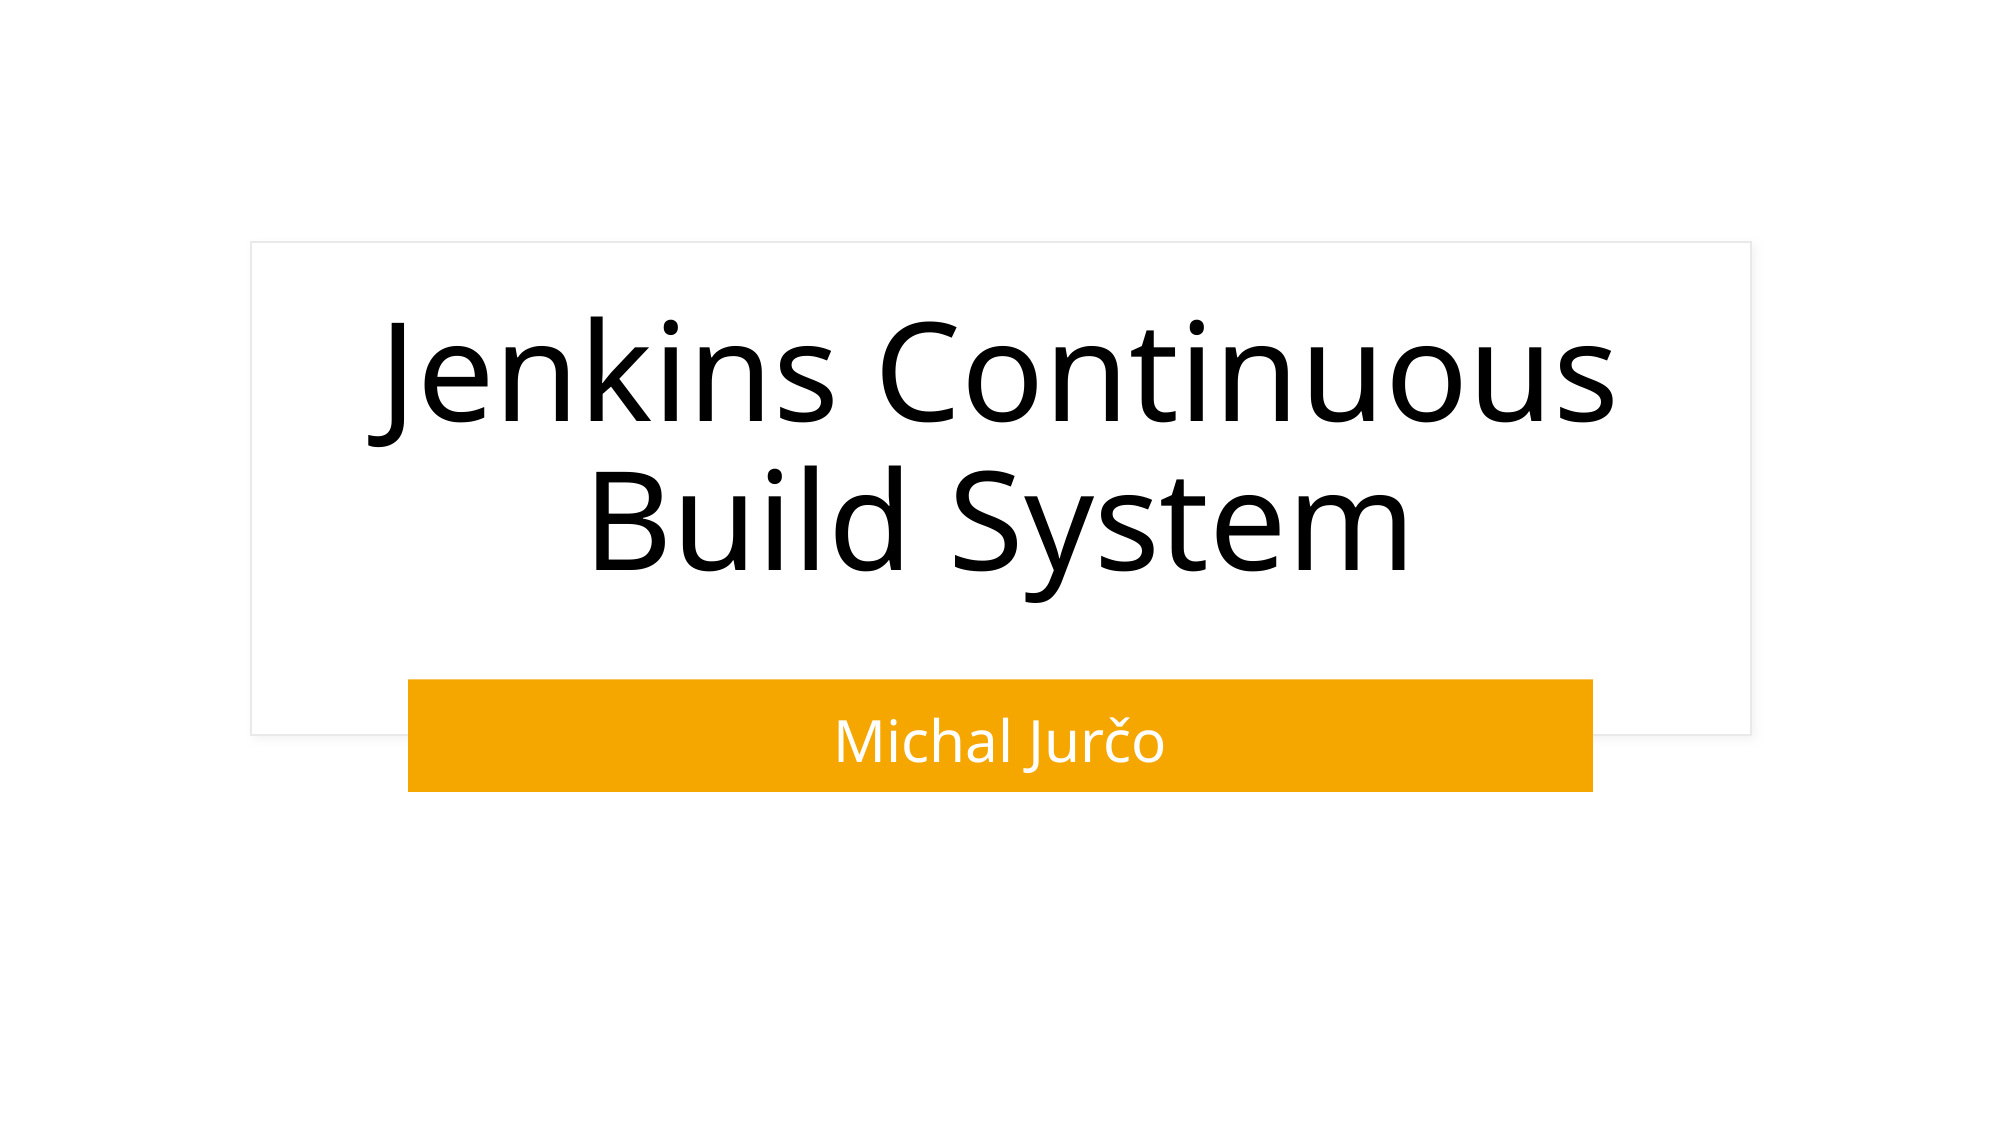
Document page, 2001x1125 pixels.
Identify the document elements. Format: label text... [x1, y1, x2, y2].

subtitle Michal Jurčo [408, 679, 1593, 792]
title Jenkins Continuous Build System [295, 273, 1704, 630]
